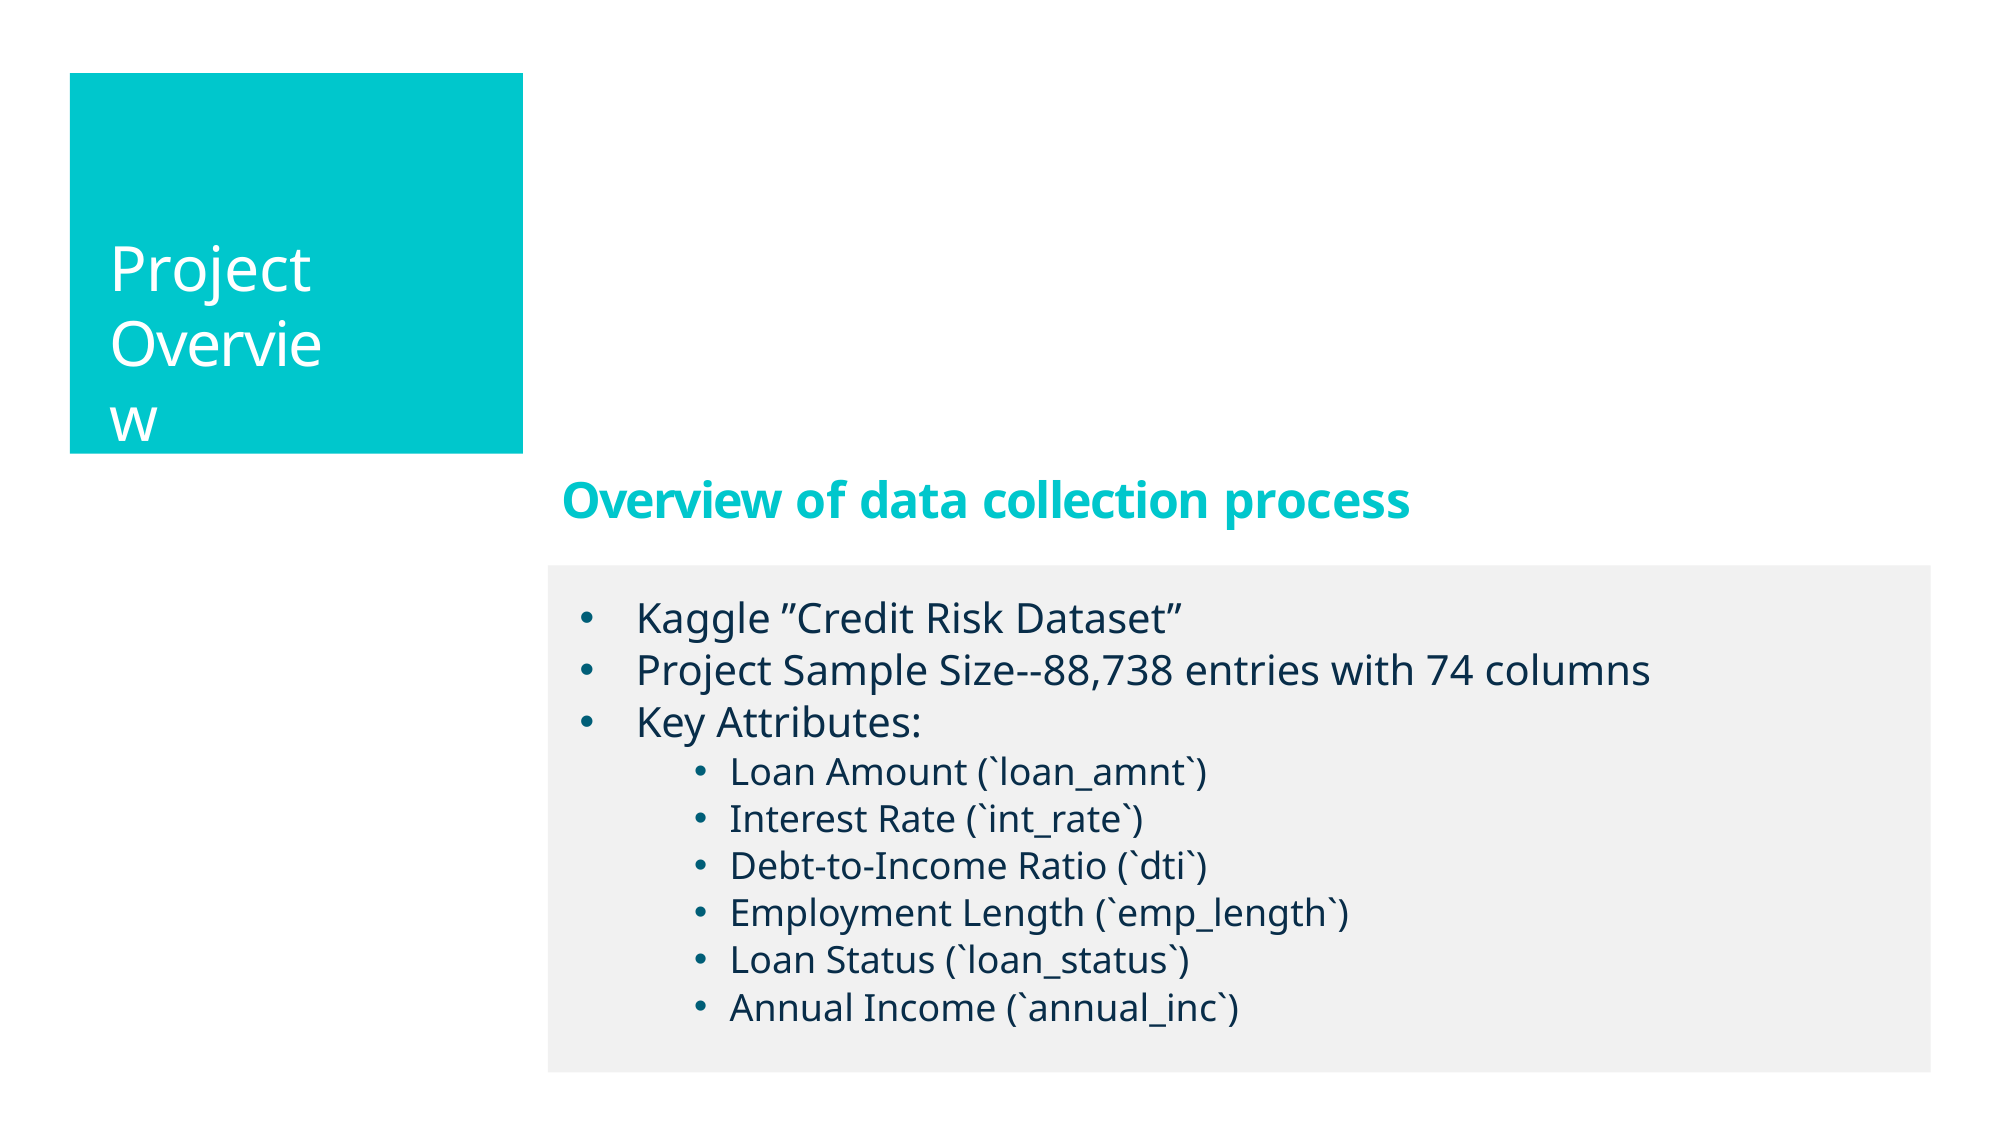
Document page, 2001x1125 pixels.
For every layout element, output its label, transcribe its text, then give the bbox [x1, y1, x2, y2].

title Project Overview [69, 73, 523, 454]
text_box [547, 565, 1931, 1073]
text_box Kaggle ”Credit Risk Dataset” Project Sample Size--88,738 entries with 74 columns Key Attributes: Loan Amount (`loan_amnt`) Interest Rate (`int_rate`) Debt-to-Income Ratio (`dti`) Employment Length (`emp_length`) Loan Status (`loan_status`) Annual Income (`annual_inc`) [577, 589, 1931, 1066]
text_box Overview of data collection process [559, 466, 1931, 529]
